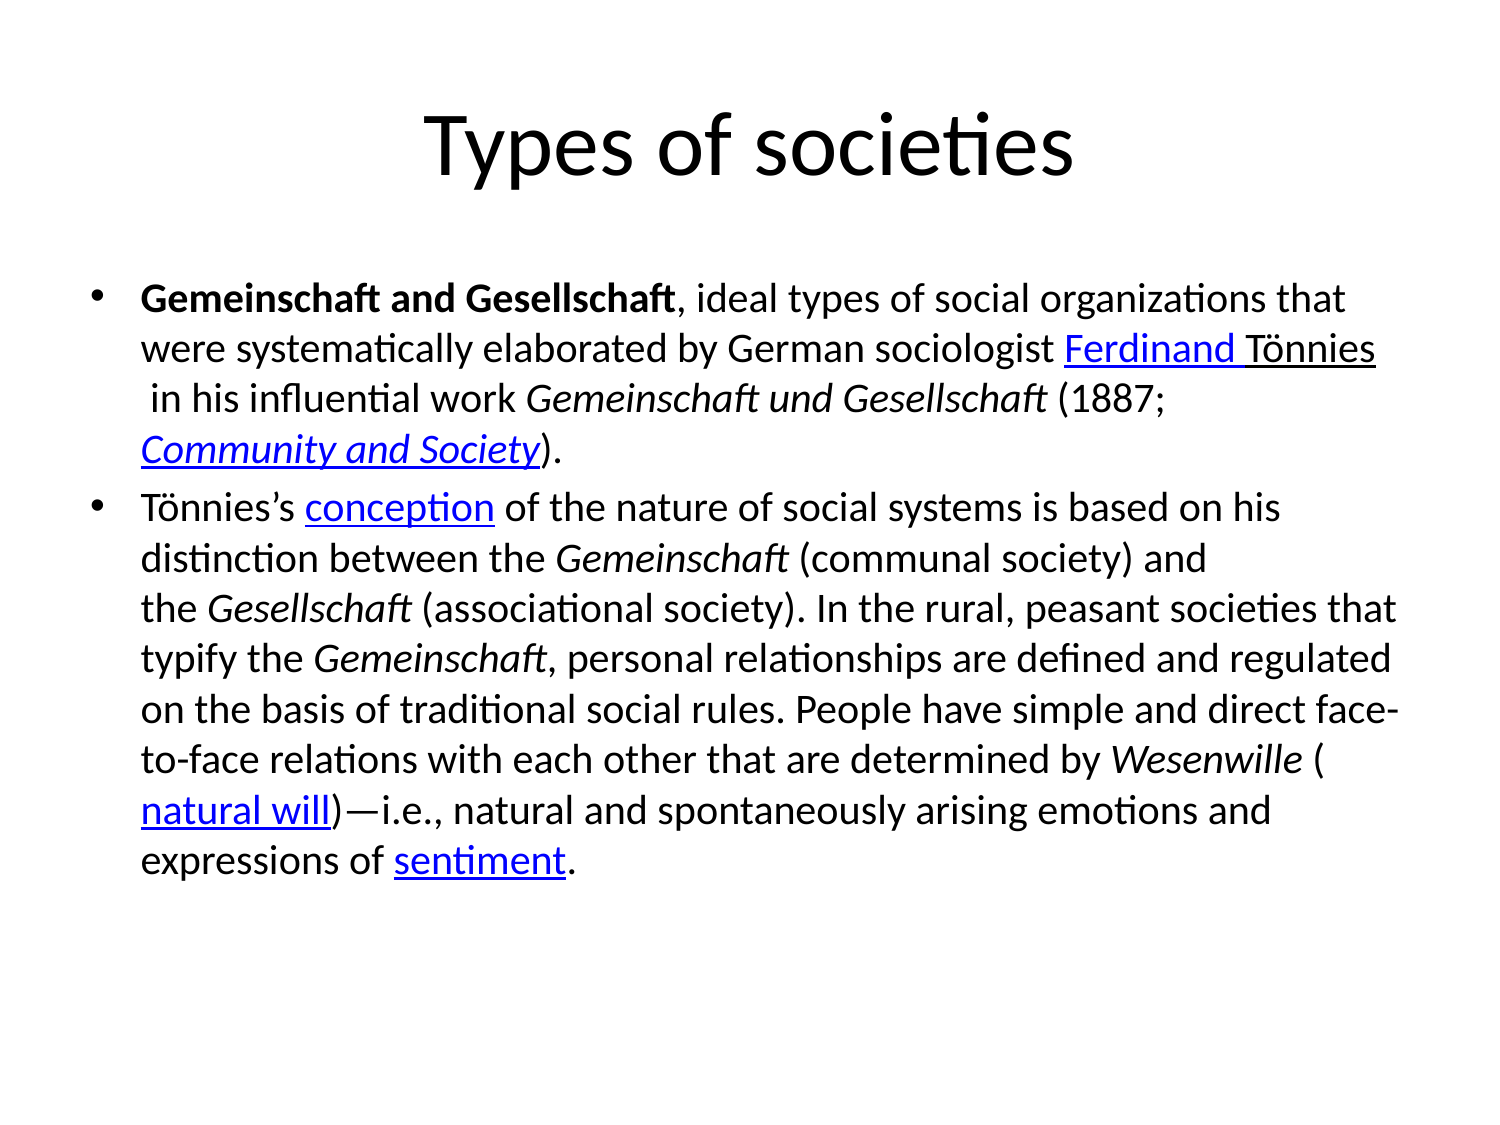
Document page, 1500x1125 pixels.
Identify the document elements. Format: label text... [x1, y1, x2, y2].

title Types of societies [75, 45, 1425, 233]
list Gemeinschaft and Gesellschaft, ideal types of social organizations that were systematically elaborated by German sociologist Ferdinand Tönnies in his influential work Gemeinschaft und Gesellschaft (1887; Community and Society). Tönnies’s conception of the nature of social systems is based on his distinction between the Gemeinschaft (communal society) and the Gesellschaft (associational society). In the rural, peasant societies that typify the Gemeinschaft, personal relationships are defined and regulated on the basis of traditional social rules. People have simple and direct face-to-face relations with each other that are determined by Wesenwille (natural will)—i.e., natural and spontaneously arising emotions and expressions of sentiment. [75, 262, 1425, 1005]
